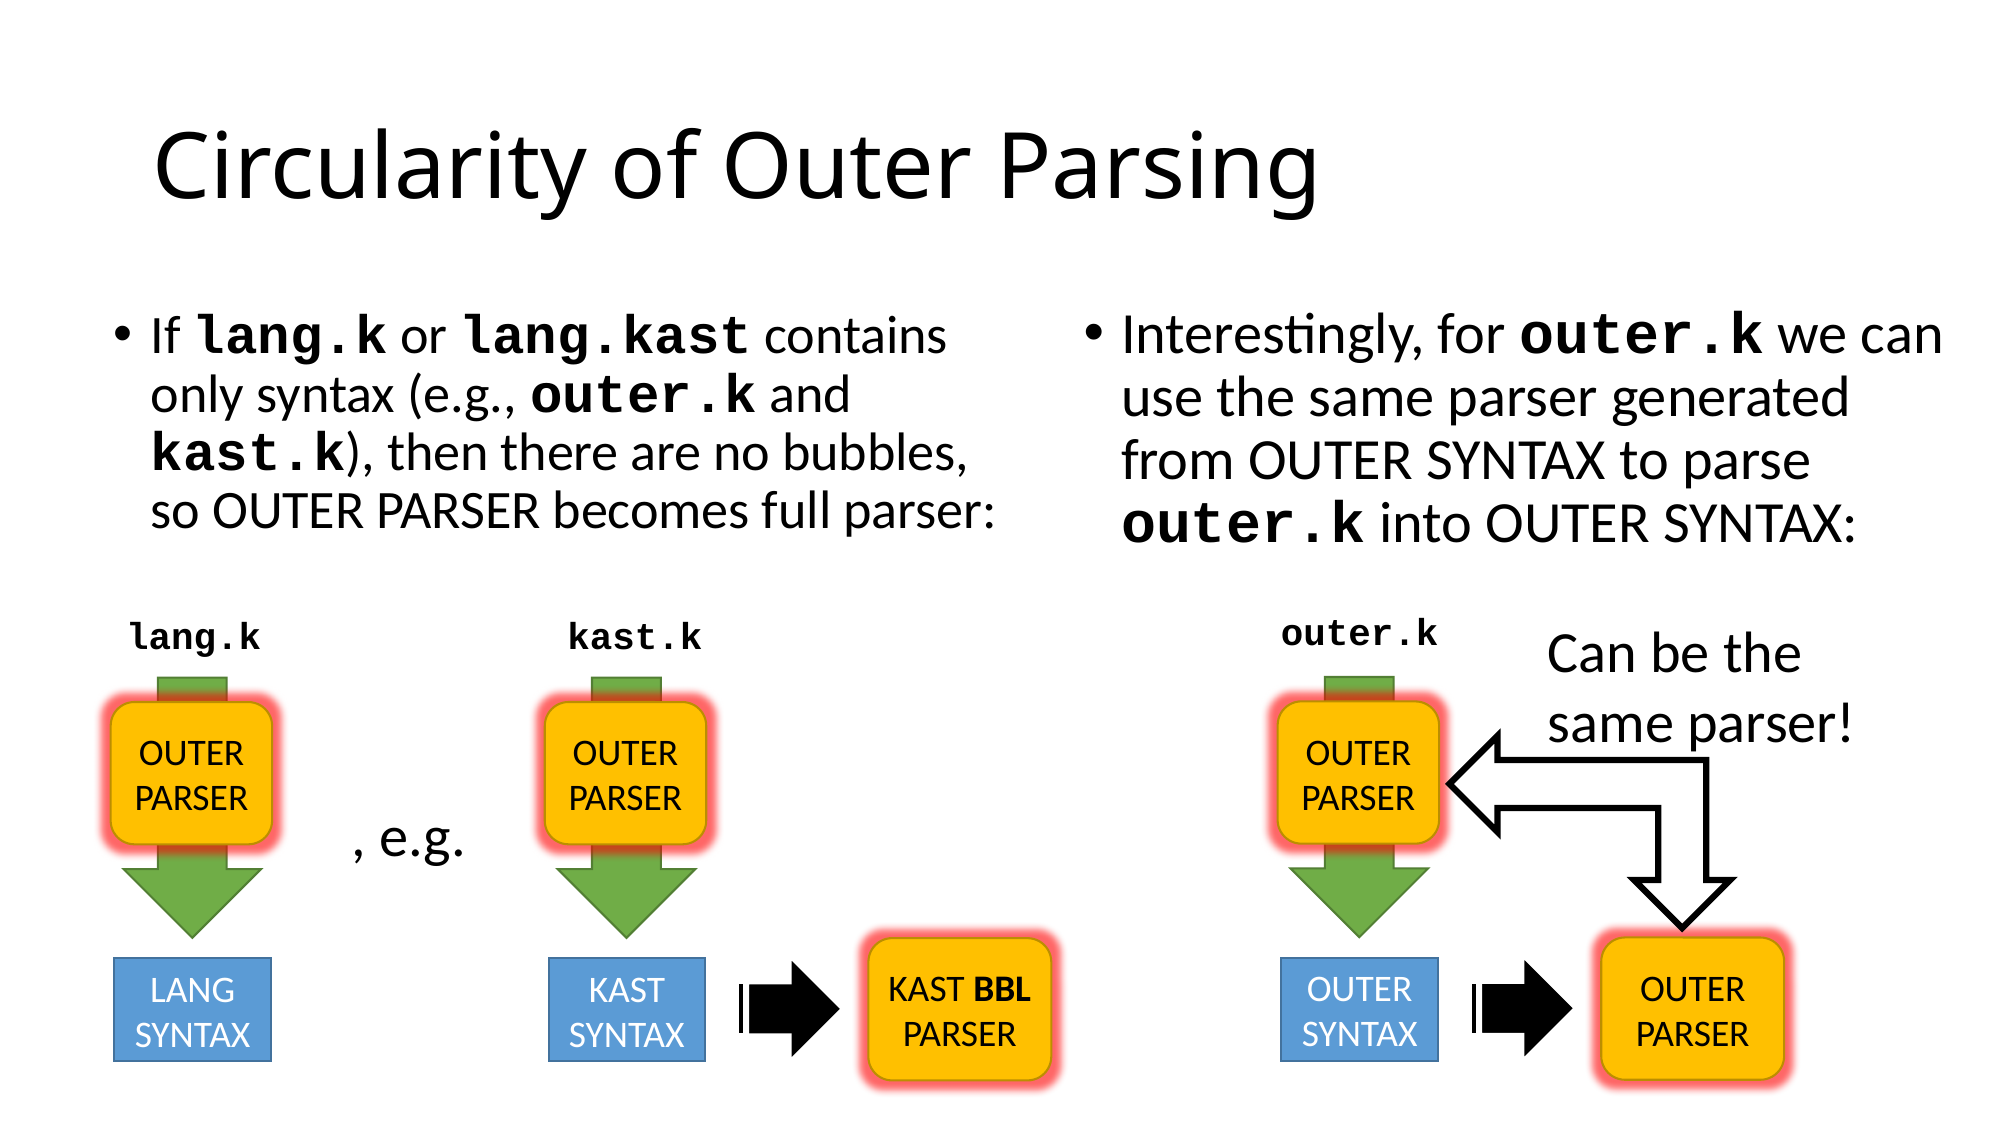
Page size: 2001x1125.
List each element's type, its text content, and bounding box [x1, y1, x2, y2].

text_box [1463, 952, 1578, 1065]
title Circularity of Outer Parsing [137, 59, 1863, 278]
text_box , e.g. [337, 790, 482, 876]
text_box outer.k [1266, 600, 1454, 661]
text_box [1447, 733, 1733, 930]
text_box lang.k [111, 604, 276, 665]
text_box LANG SYNTAX [113, 957, 272, 1062]
text_box [121, 858, 264, 940]
text_box OUTER PARSER [1276, 700, 1441, 845]
text_box [1288, 857, 1431, 939]
text_box [555, 860, 698, 940]
text_box KAST SYNTAX [548, 957, 706, 1062]
text_box OUTER PARSER [543, 700, 708, 846]
text_box OUTER SYNTAX [1280, 957, 1439, 1062]
text_box Can be the same parser! [1533, 606, 1872, 762]
list If lang.k or lang.kast contains only syntax (e.g., outer.k and kast.k), then there are no bubbles, so OUTER PARSER becomes full parser: [98, 299, 1030, 592]
text_box OUTER PARSER [1600, 936, 1786, 1081]
text_box Interestingly, for outer.k we can use the same parser generated from OUTER SYNTAX to parse outer.k into OUTER SYNTAX: [1068, 295, 1969, 589]
text_box [730, 953, 845, 1065]
text_box [1323, 675, 1395, 688]
text_box [590, 676, 662, 687]
text_box OUTER PARSER [109, 700, 274, 846]
text_box kast.k [552, 604, 718, 665]
text_box KAST BBL PARSER [867, 937, 1053, 1082]
text_box [156, 676, 228, 689]
